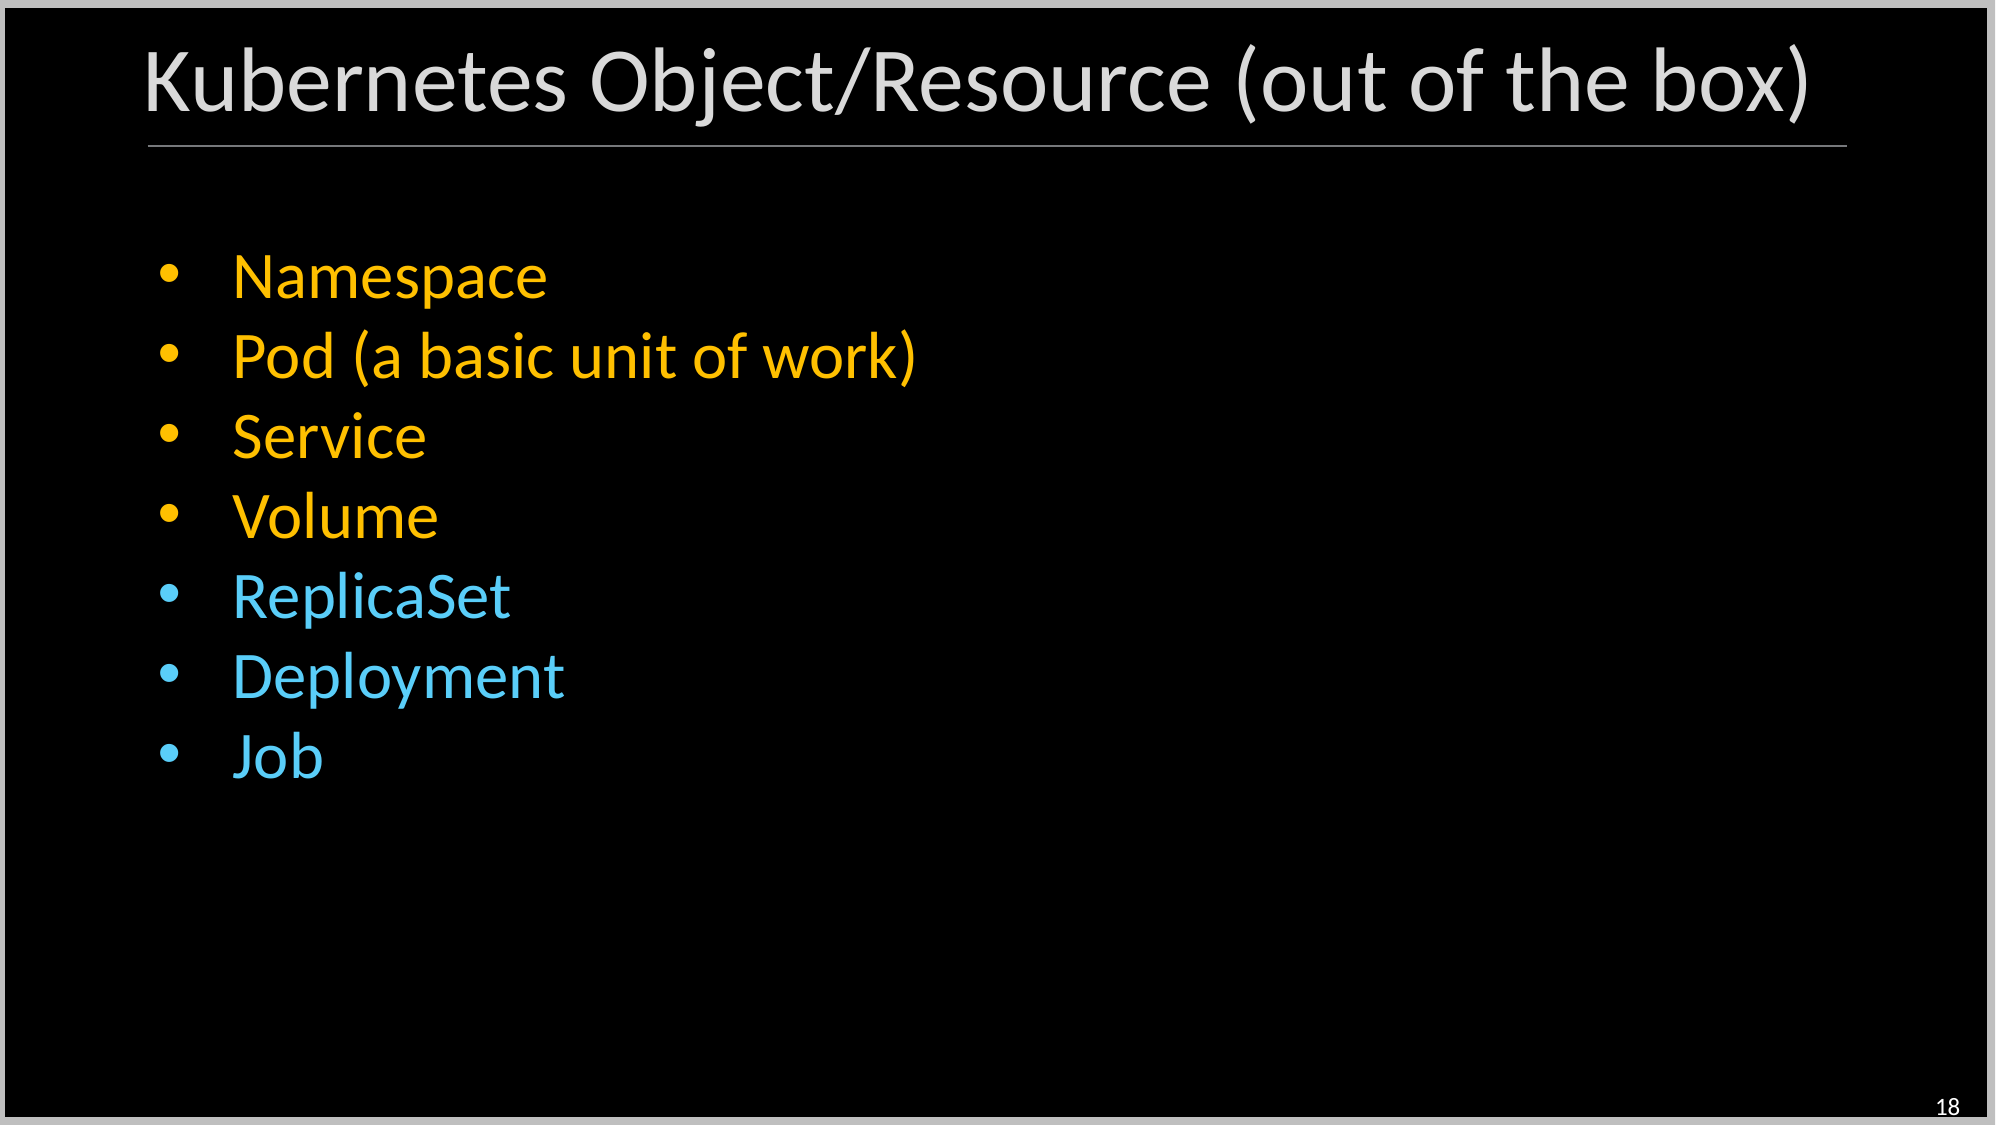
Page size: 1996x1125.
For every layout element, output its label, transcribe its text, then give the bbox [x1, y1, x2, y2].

slide_number 18 [1510, 1074, 1976, 1125]
text_box Namespace Pod (a basic unit of work) Service Volume ReplicaSet Deployment Job [142, 224, 1848, 880]
text_box Kubernetes Object/Resource (out of the box) [128, 0, 1848, 150]
